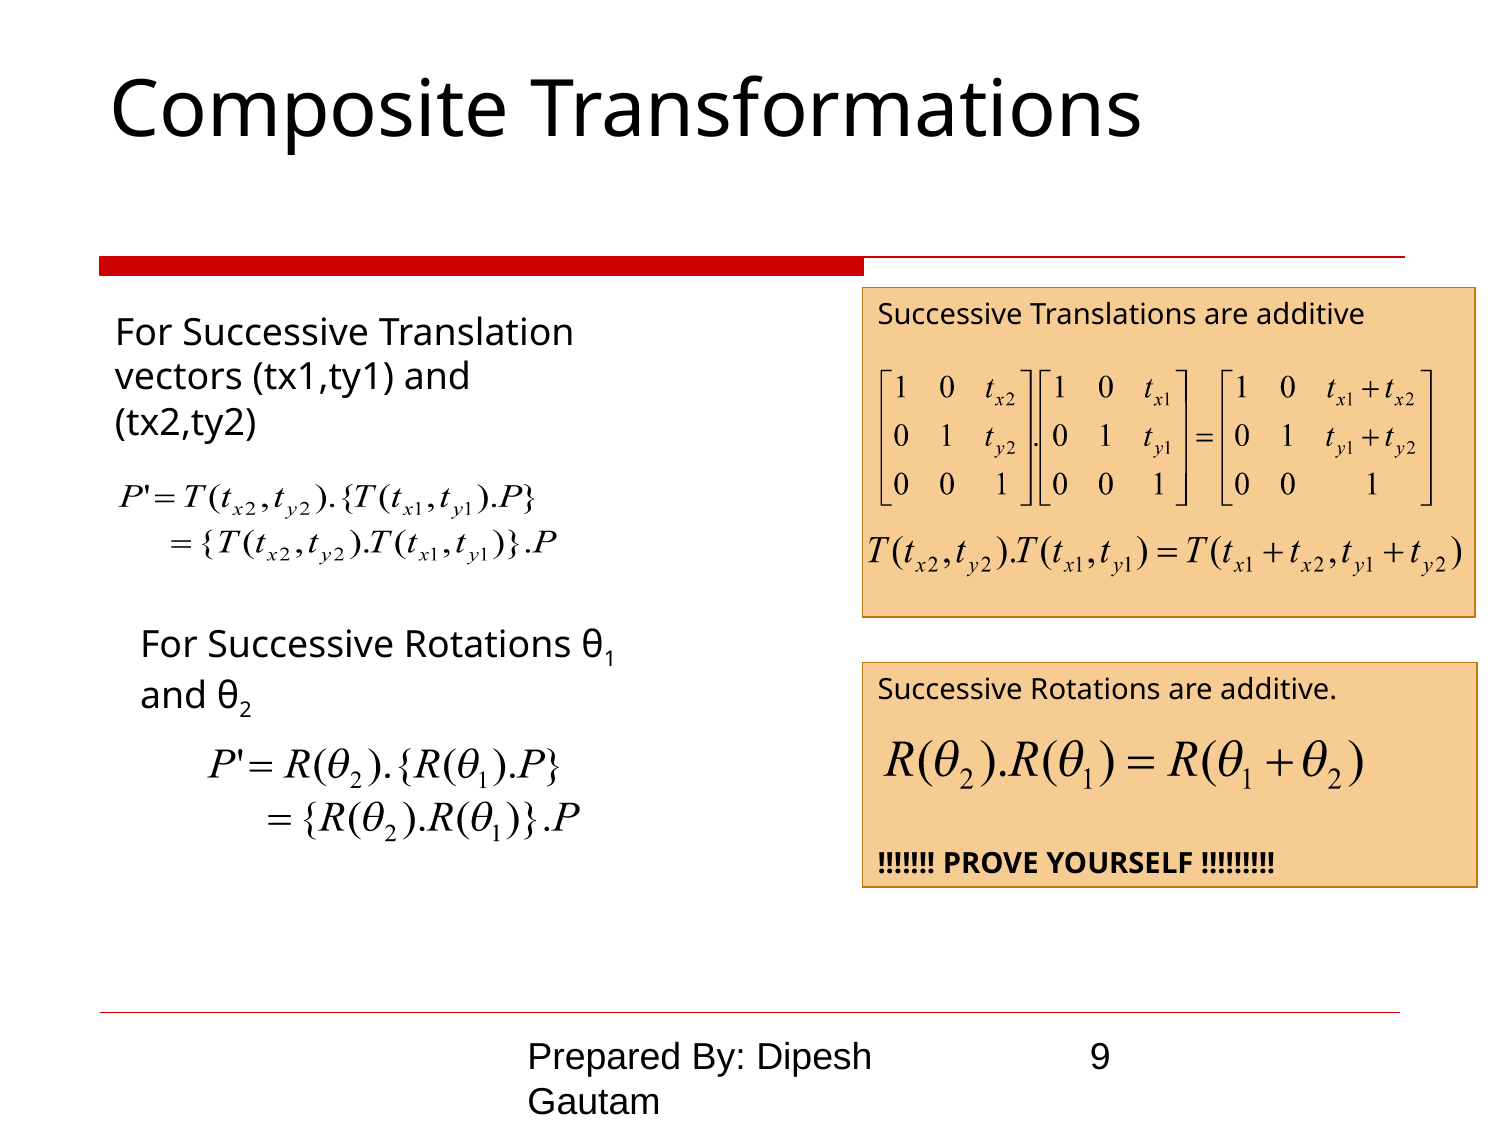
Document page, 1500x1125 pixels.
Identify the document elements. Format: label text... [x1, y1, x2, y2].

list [874, 724, 1371, 797]
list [112, 474, 563, 572]
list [199, 737, 588, 849]
text_box For Successive Translation vectors (tx1,ty1) and (tx2,ty2) [99, 299, 638, 675]
text_box Successive Translations are additive [862, 287, 1475, 618]
title Composite Transformations [94, 50, 1407, 250]
picture [862, 524, 1468, 585]
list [874, 362, 1438, 513]
slide_number ‹#› [1074, 1024, 1400, 1103]
text_box For Successive Rotations θ1 and θ2 [125, 612, 675, 955]
footer Prepared By: Dipesh Gautam [512, 1024, 988, 1103]
text_box Successive Rotations are additive. !!!!!!! PROVE YOURSELF !!!!!!!!! [862, 662, 1478, 888]
